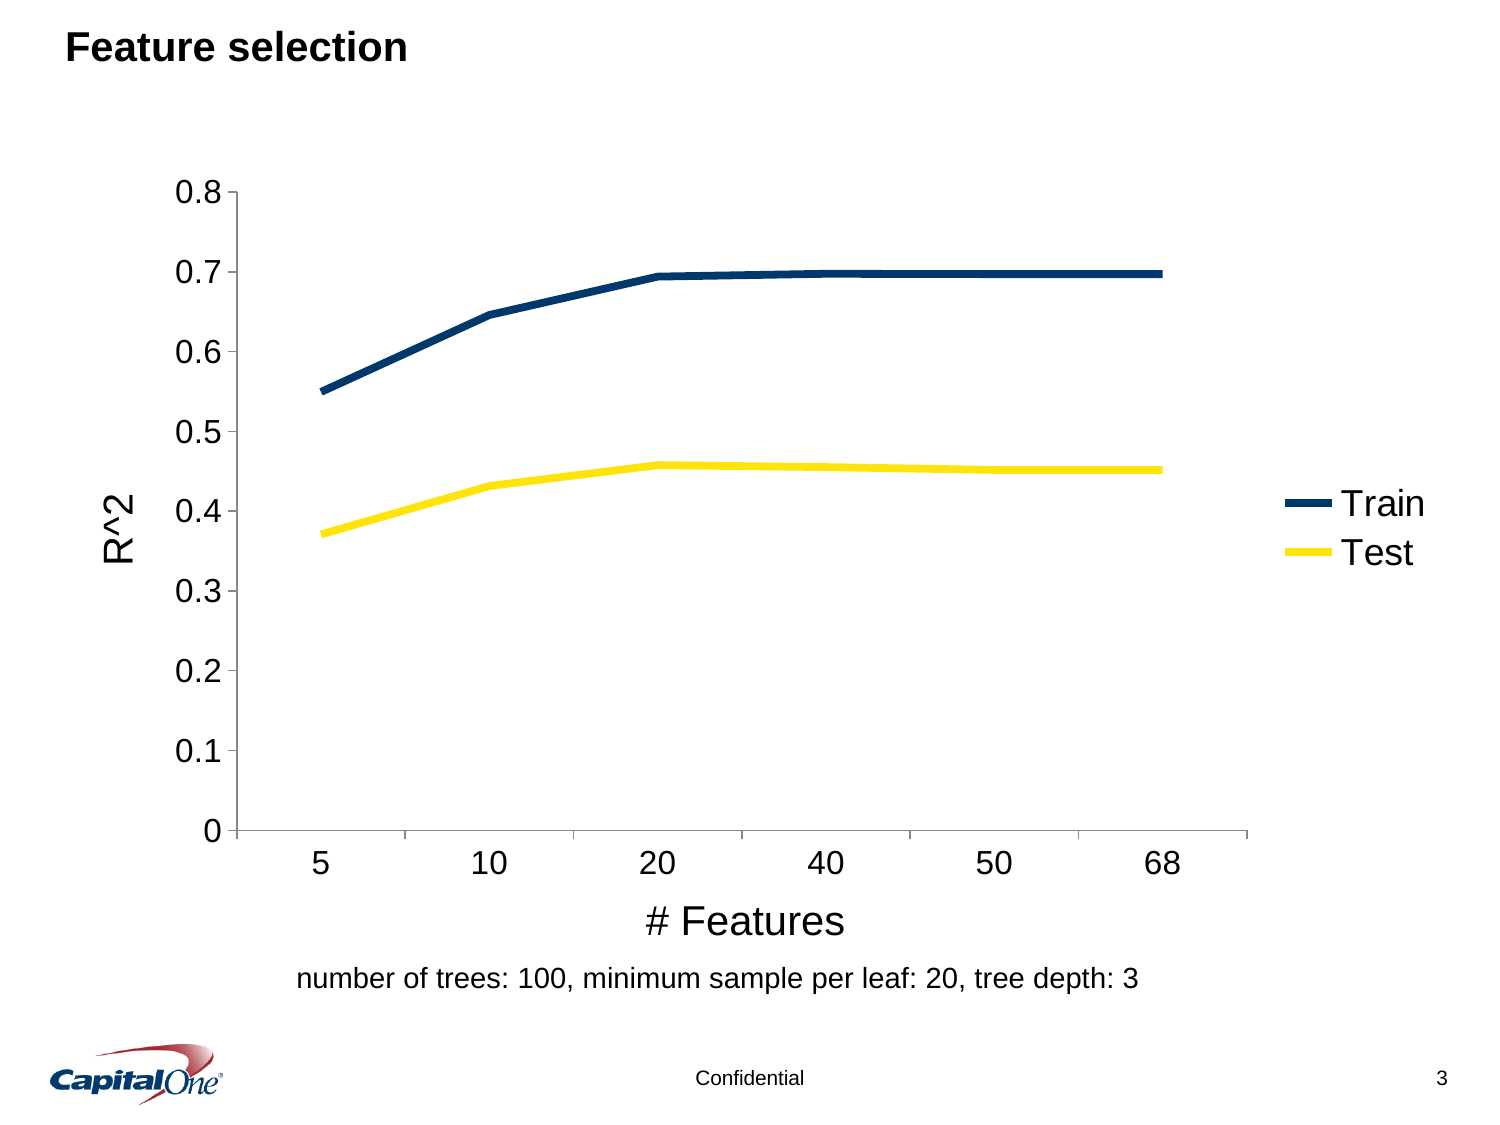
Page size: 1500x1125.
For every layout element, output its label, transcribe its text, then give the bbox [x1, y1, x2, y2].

chart [148, 159, 1451, 897]
title Feature selection [49, 12, 1451, 129]
text_box number of trees: 100, minimum sample per leaf: 20, tree depth: 3 [281, 951, 1184, 1002]
picture [50, 1044, 223, 1105]
text_box R^2 [83, 478, 143, 582]
text_box # Features [630, 905, 861, 951]
